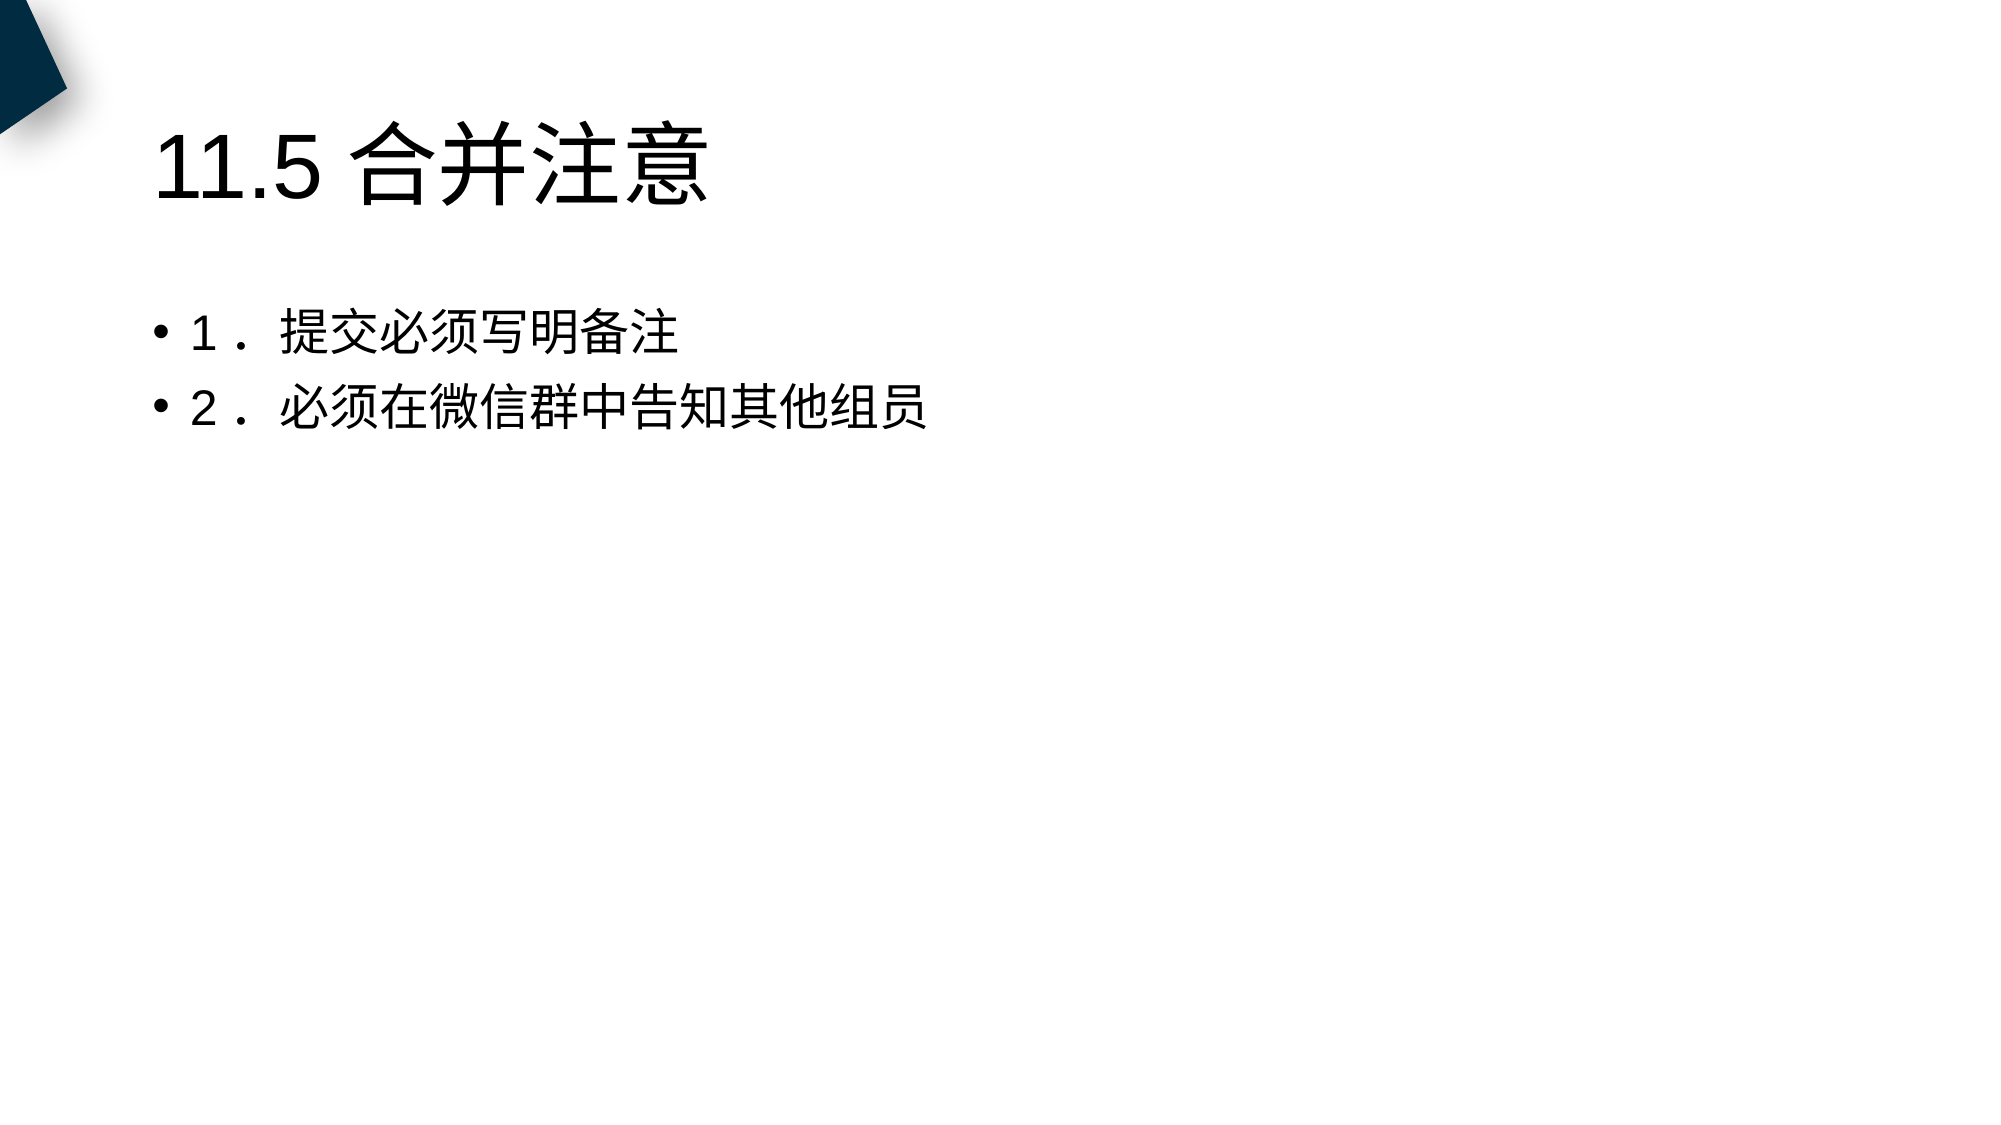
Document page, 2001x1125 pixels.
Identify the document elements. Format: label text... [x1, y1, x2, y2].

text_box [0, 0, 68, 135]
list 1．提交必须写明备注 2．必须在微信群中告知其他组员 [137, 299, 1863, 1109]
title 11.5合并注意 [137, 59, 1863, 278]
